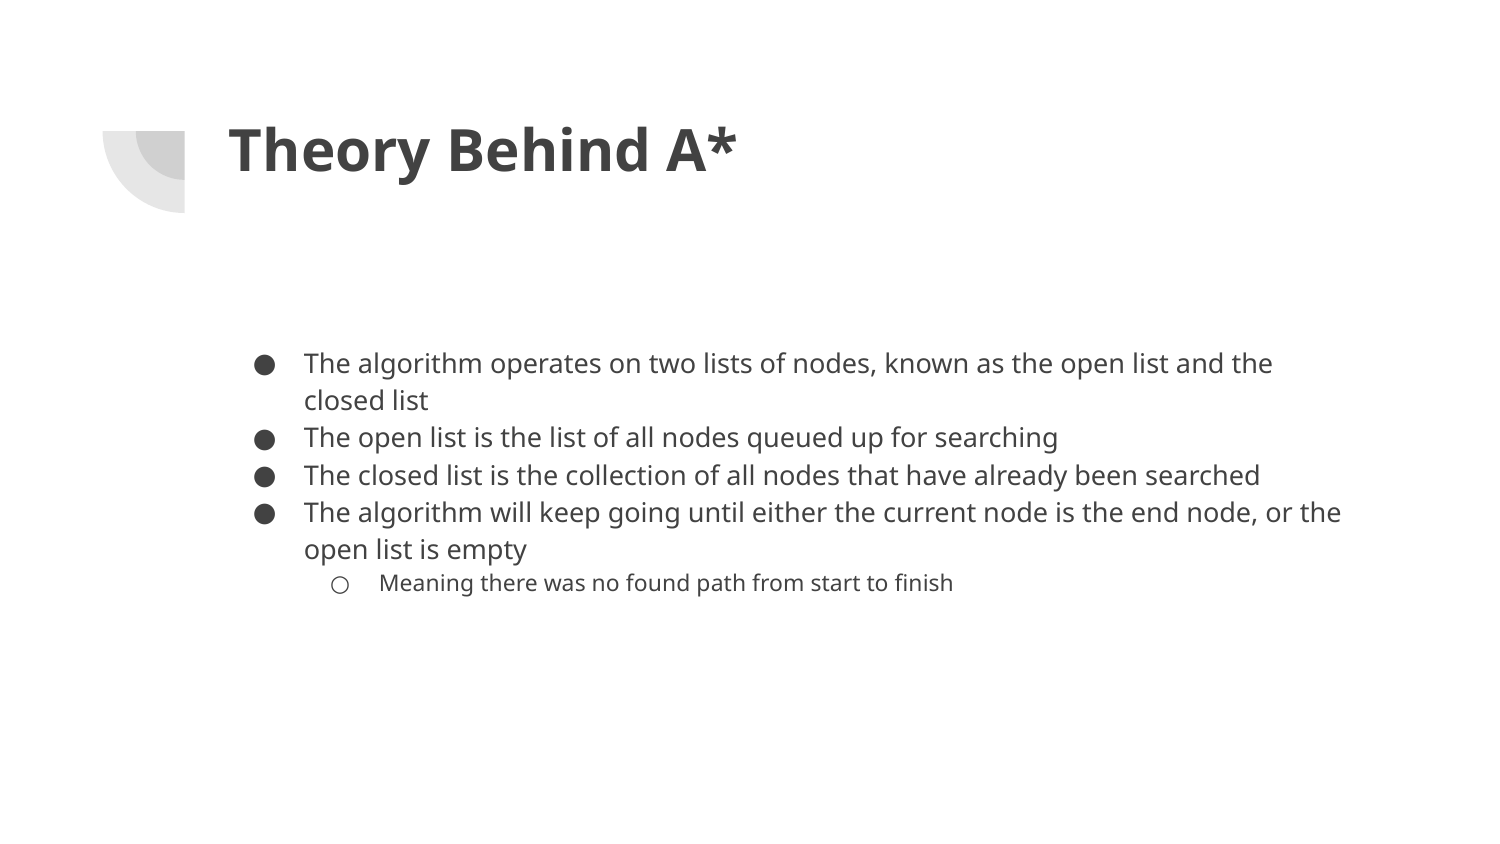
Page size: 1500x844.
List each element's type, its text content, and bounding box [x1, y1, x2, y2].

title Theory Behind A* [213, 98, 1368, 263]
list The algorithm operates on two lists of nodes, known as the open list and the closed list The open list is the list of all nodes queued up for searching The closed list is the collection of all nodes that have already been searched The algorithm will keep going until either the current node is the end node, or the open list is empty Meaning there was no found path from start to finish [213, 326, 1368, 744]
